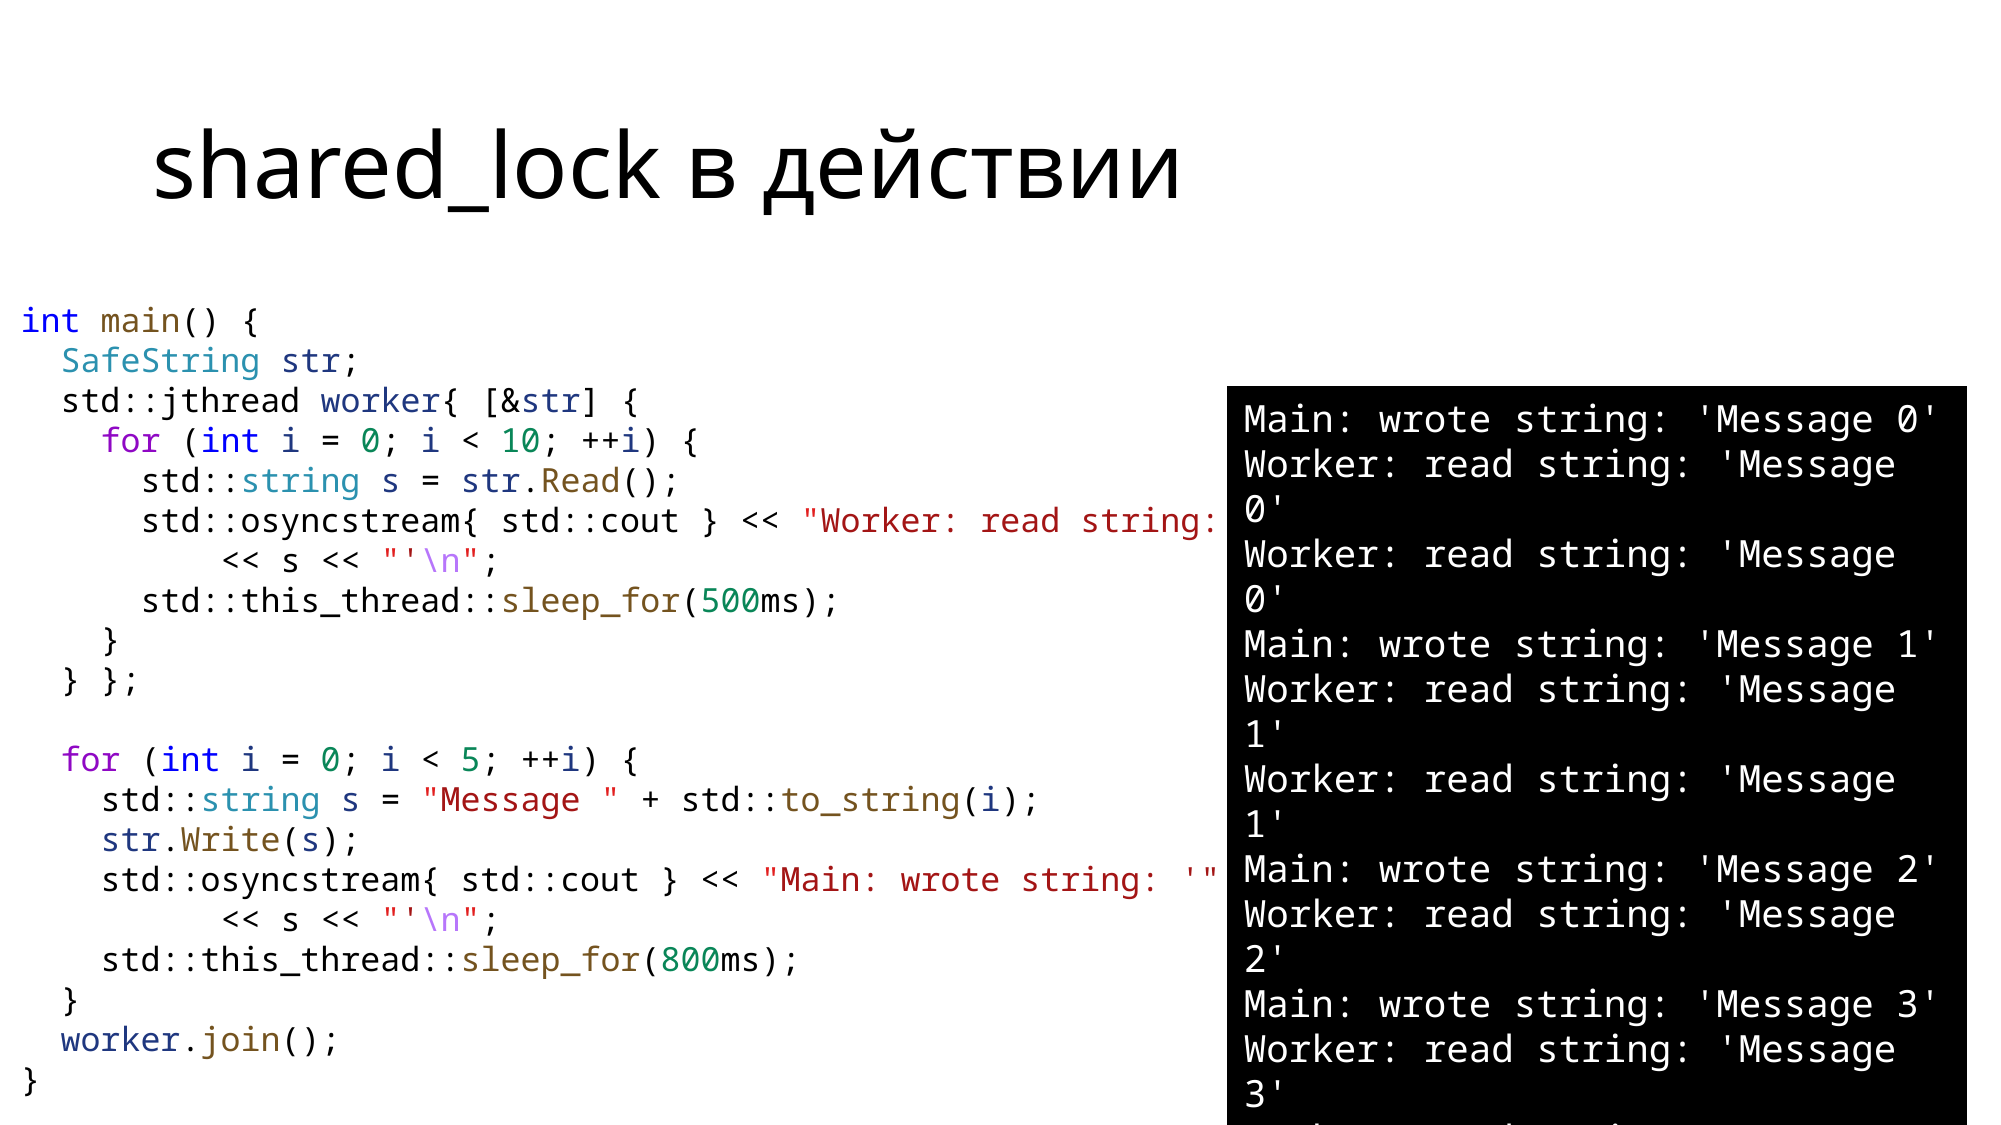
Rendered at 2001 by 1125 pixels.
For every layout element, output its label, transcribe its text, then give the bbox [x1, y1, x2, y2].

text_box int main() { SafeString str; std::jthread worker{ [&str] { for (int i = 0; i < 10; ++i) { std::string s = str.Read(); std::osyncstream{ std::cout } << "Worker: read string: '" << s << "'\n"; std::this_thread::sleep_for(500ms); } } }; for (int i = 0; i < 5; ++i) { std::string s = "Message " + std::to_string(i); str.Write(s); std::osyncstream{ std::cout } << "Main: wrote string: '" << s << "'\n"; std::this_thread::sleep_for(800ms); } worker.join(); } [5, 291, 1731, 1106]
title shared_lock в действии [137, 59, 1863, 278]
text_box Main: wrote string: 'Message 0' Worker: read string: 'Message 0' Worker: read string: 'Message 0' Main: wrote string: 'Message 1' Worker: read string: 'Message 1' Worker: read string: 'Message 1' Main: wrote string: 'Message 2' Worker: read string: 'Message 2' Main: wrote string: 'Message 3' Worker: read string: 'Message 3' Worker: read string: 'Message 3' Main: wrote string: 'Message 4' Worker: read string: 'Message 4' Worker: read string: 'Message 4' Worker: read string: 'Message 4' [1227, 386, 1967, 1125]
